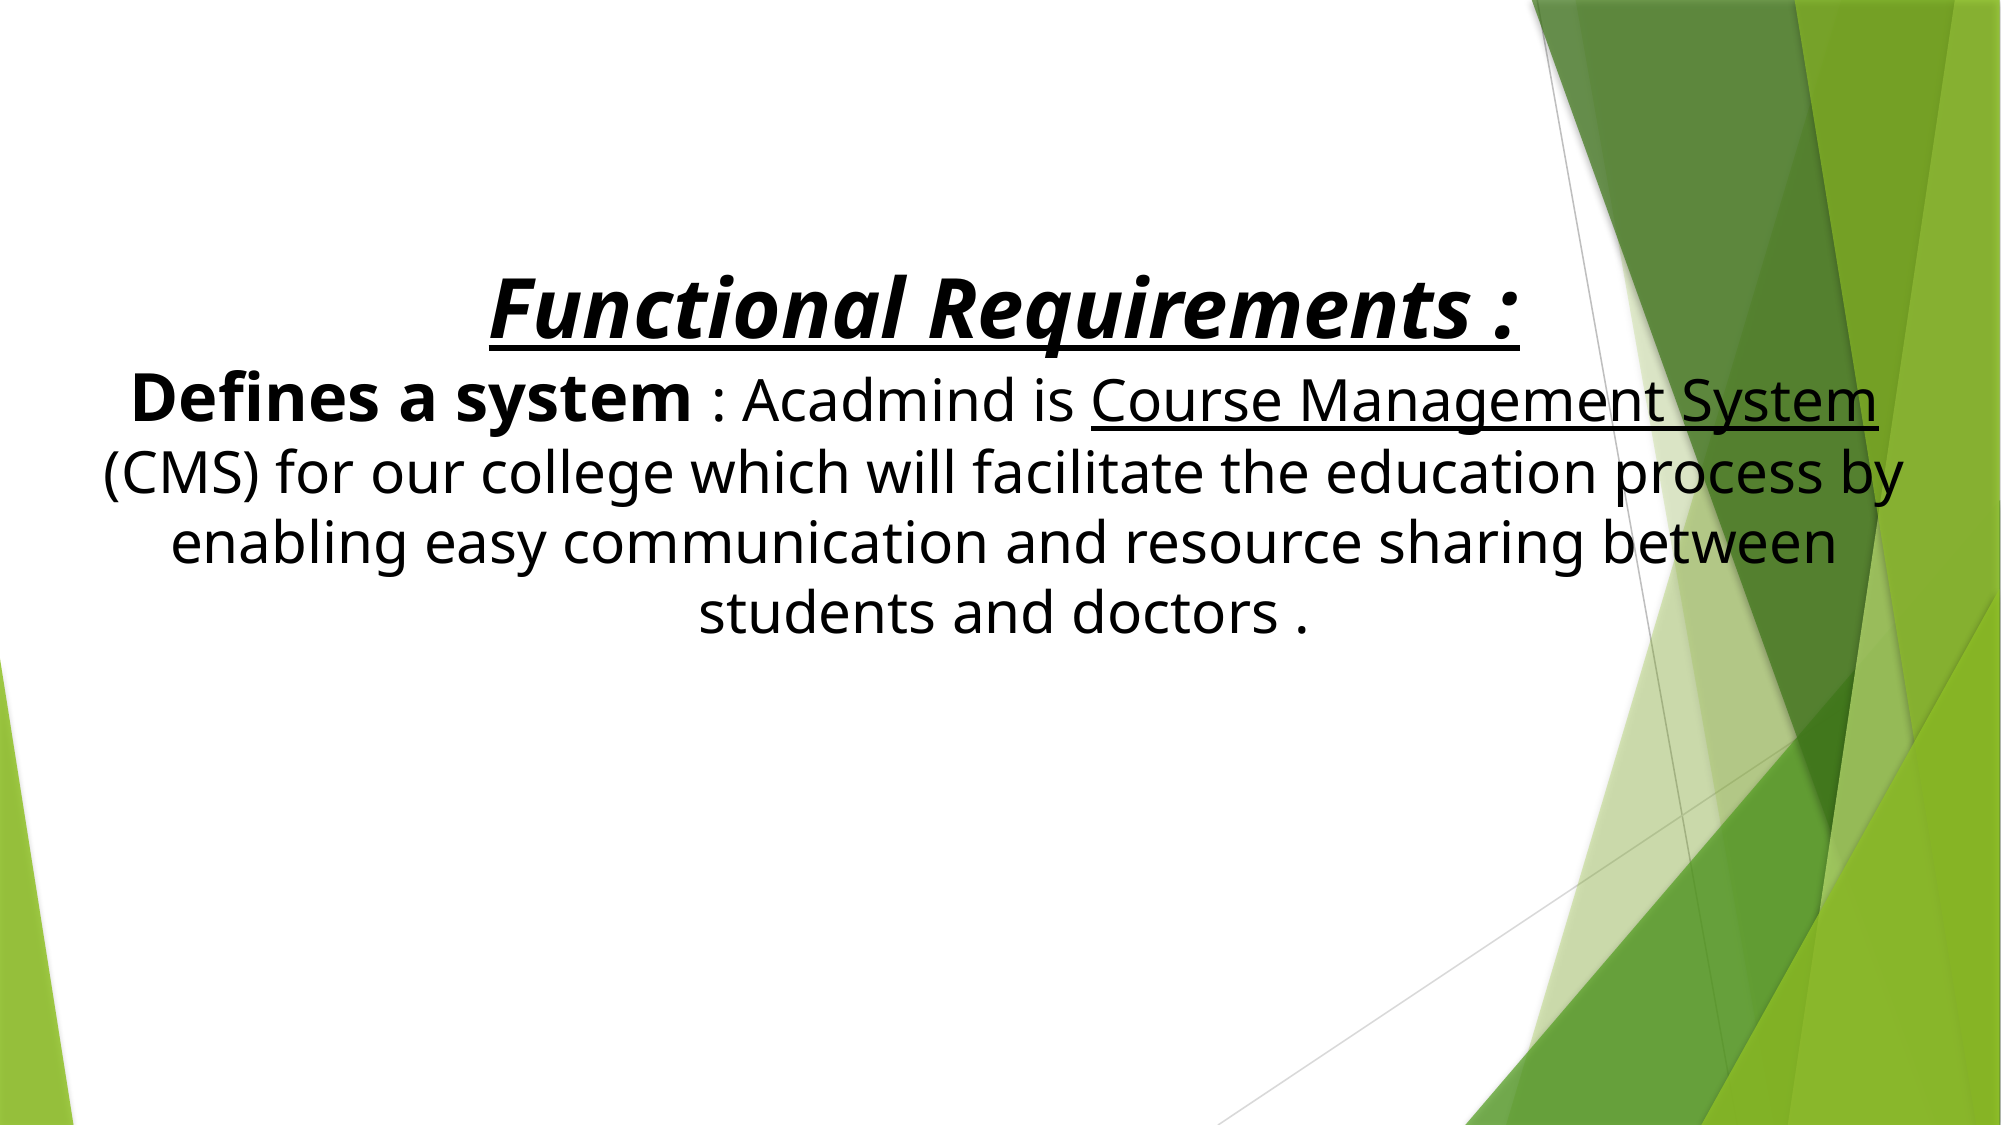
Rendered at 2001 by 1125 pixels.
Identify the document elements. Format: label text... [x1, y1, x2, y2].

text_box Functional Requirements : Defines a system : Acadmind is Course Management System (CMS) for our college which will facilitate the education process by enabling easy communication and resource sharing between students and doctors . [58, 247, 1950, 753]
